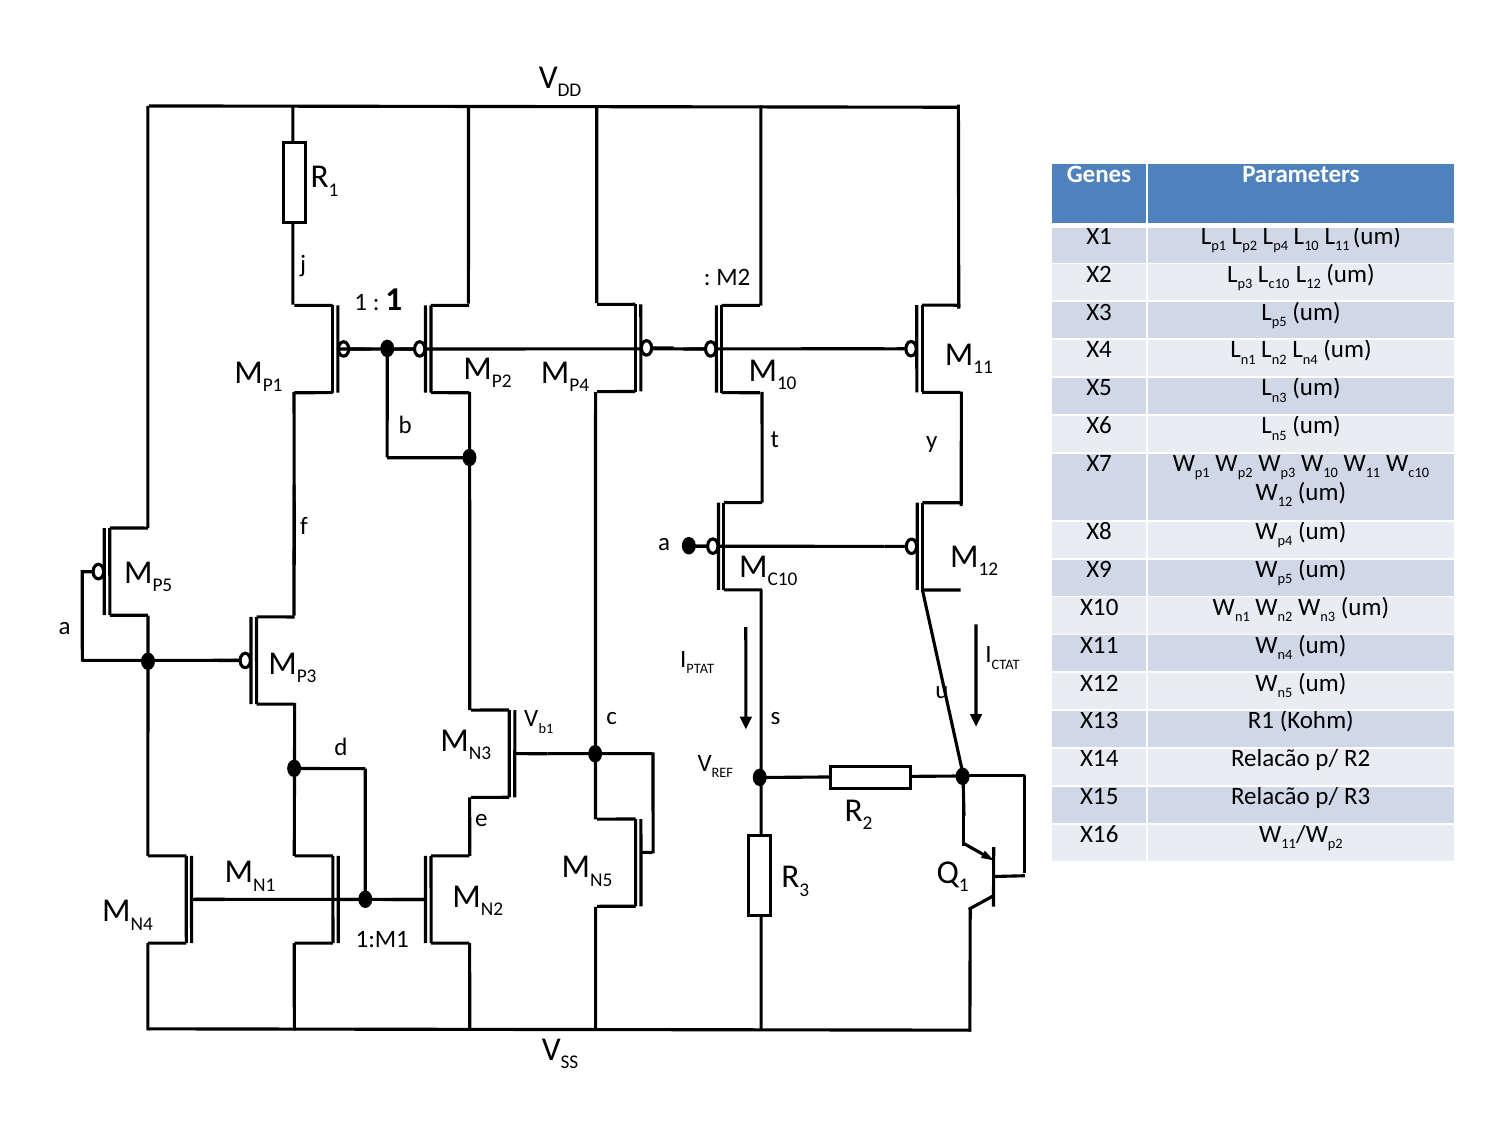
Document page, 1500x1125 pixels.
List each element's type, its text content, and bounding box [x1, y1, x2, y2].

table_cell X14 [1090, 749, 1146, 785]
table_cell X12 [1090, 673, 1146, 709]
table_cell Wn4 (um) [1148, 635, 1454, 671]
table_cell Wp4 (um) [1148, 522, 1454, 558]
table_cell W11/Wp2 [1148, 825, 1454, 861]
table_cell Ln1 Ln2 Ln4 (um) [1148, 340, 1454, 376]
table_cell Relacão p/ R3 [1148, 787, 1454, 823]
table_cell Wp5 (um) [1148, 560, 1454, 596]
table_cell Lp5 (um) [1148, 302, 1454, 338]
table_cell Wn5 (um) [1148, 673, 1454, 709]
table_cell X4 [1090, 340, 1146, 376]
table_cell X13 [1090, 711, 1146, 747]
table_cell X6 [1090, 416, 1146, 452]
table_cell X16 [1090, 825, 1146, 861]
text_box VDD [524, 47, 640, 103]
table_cell X9 [1090, 560, 1146, 596]
table_cell Ln3 (um) [1148, 378, 1454, 414]
table_cell Lp1 Lp2 Lp4 L10 L11 (um) [1148, 228, 1454, 263]
table_cell Ln5 (um) [1148, 416, 1454, 452]
table_cell X1 [1090, 228, 1146, 263]
table_cell X11 [1090, 635, 1146, 671]
table_cell X7 [1090, 454, 1146, 520]
table_header Genes [1090, 164, 1146, 223]
table_header Parameters [1148, 164, 1454, 223]
table_cell X5 [1090, 378, 1146, 414]
table_cell Lp3 Lc10 L12 (um) [1148, 264, 1454, 300]
table_cell X2 [1090, 264, 1146, 300]
table_cell X8 [1090, 522, 1146, 558]
table_cell R1 (Kohm) [1148, 711, 1454, 747]
table_cell Wp1 Wp2 Wp3 W10 W11 Wc10 W12 (um) [1148, 454, 1454, 520]
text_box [43, 104, 1087, 1084]
table_cell X3 [1090, 302, 1146, 338]
table_cell Wn1 Wn2 Wn3 (um) [1148, 597, 1454, 634]
table_cell X15 [1090, 787, 1146, 823]
table_cell Relacão p/ R2 [1148, 749, 1454, 785]
table_cell X10 [1090, 597, 1146, 634]
